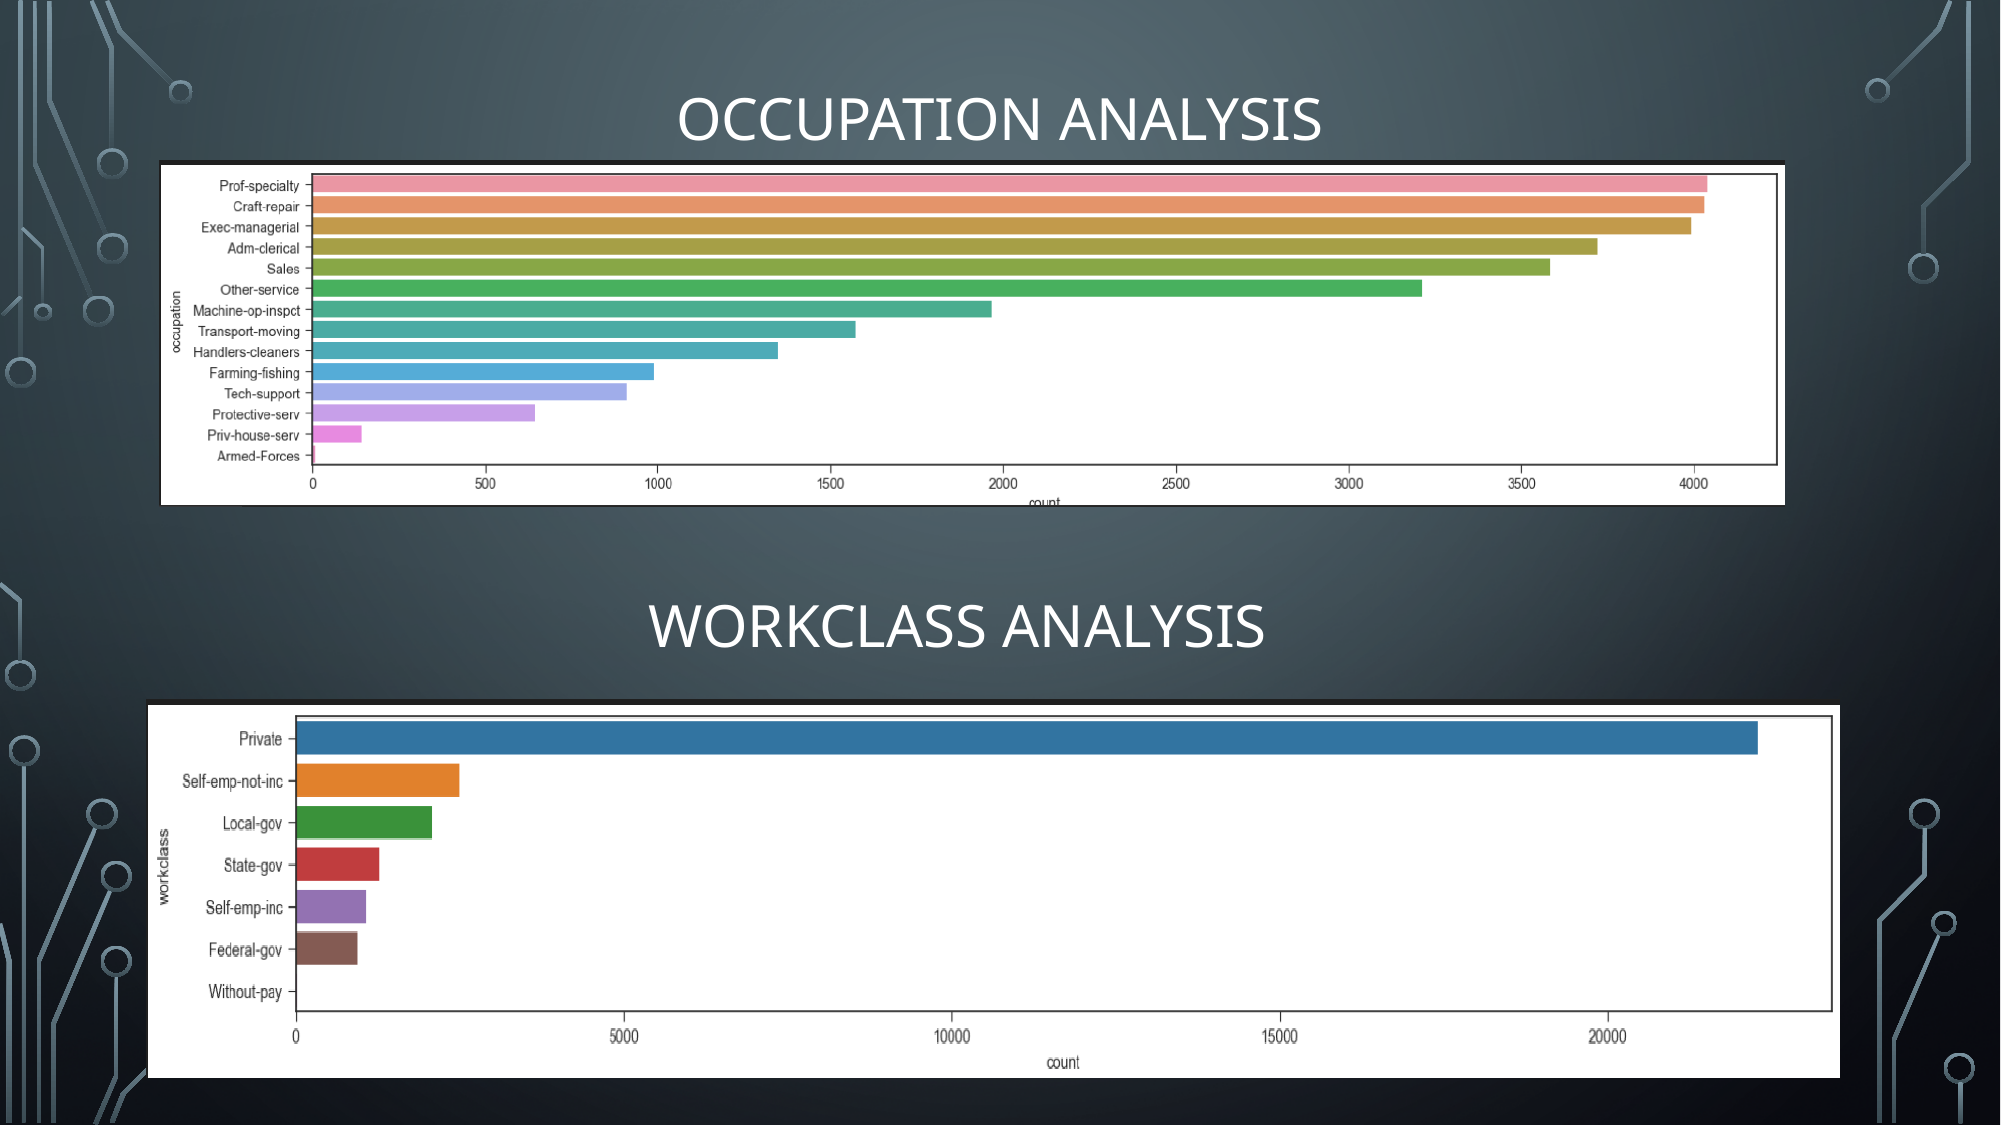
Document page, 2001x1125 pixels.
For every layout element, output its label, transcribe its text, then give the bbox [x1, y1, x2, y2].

picture [146, 699, 1840, 1078]
text_box WORKCLASS ANALYSIS [634, 581, 1282, 667]
title Occupation analysis [187, 0, 1813, 243]
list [159, 160, 1785, 507]
